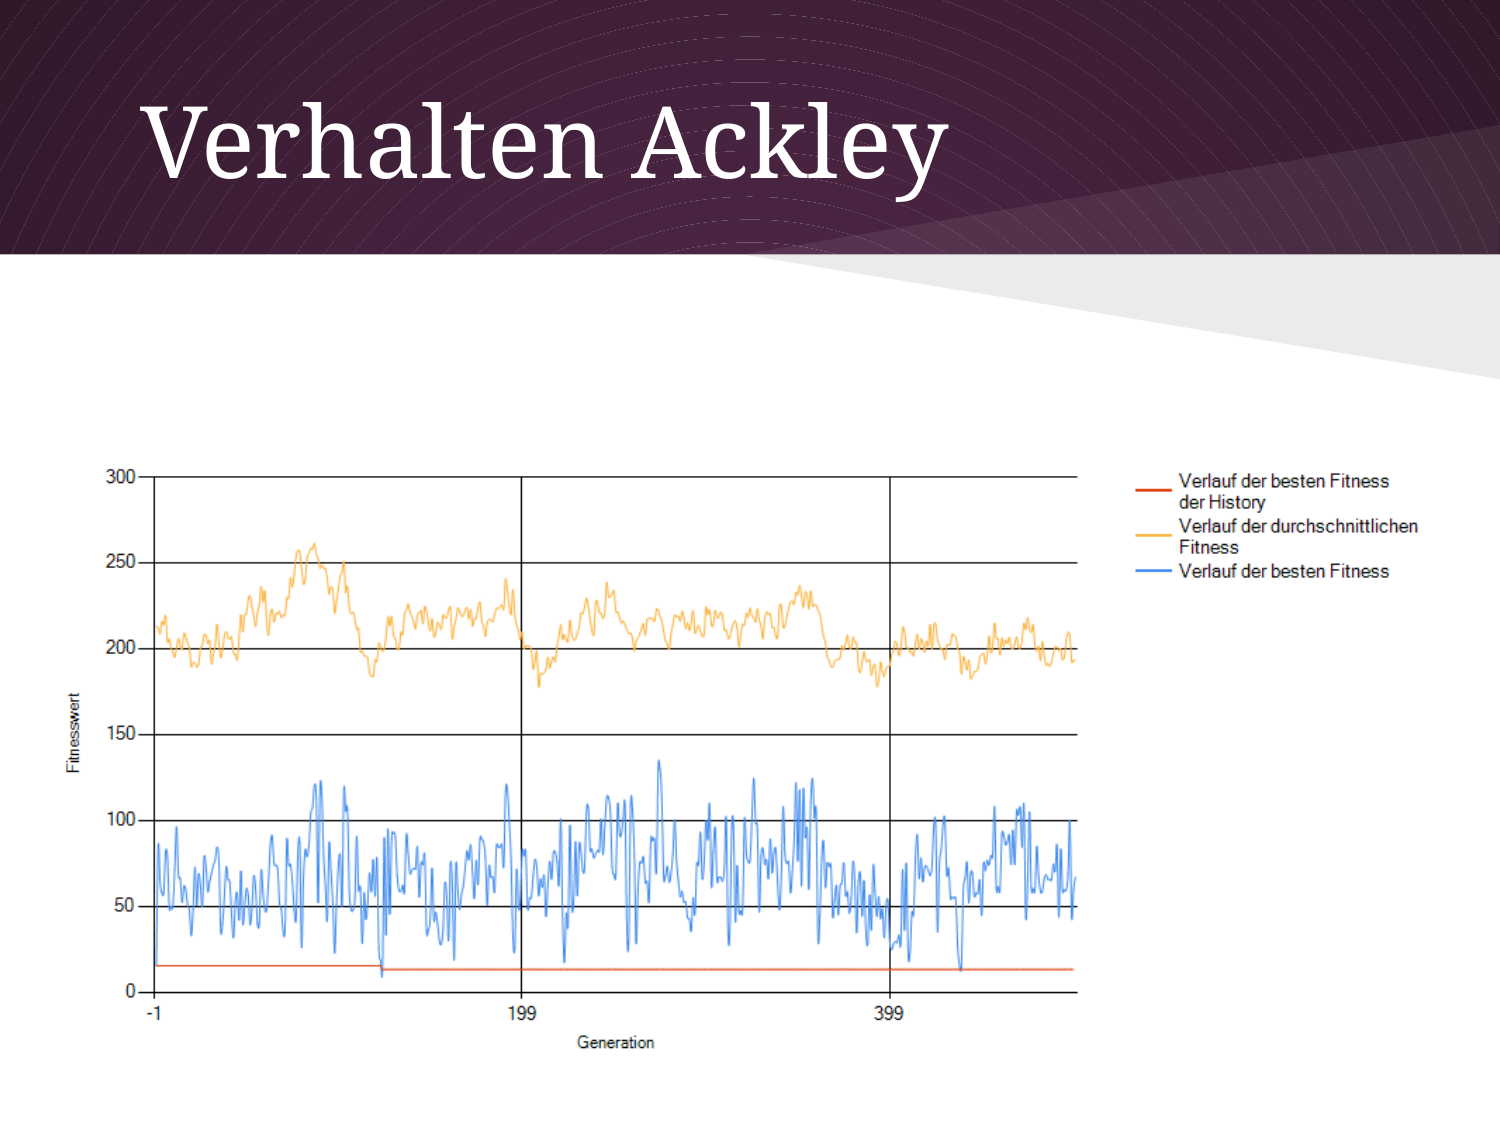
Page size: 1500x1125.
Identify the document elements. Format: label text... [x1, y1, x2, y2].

text_box [0, 444, 1500, 1078]
title Verhalten Ackley [75, 29, 1425, 248]
